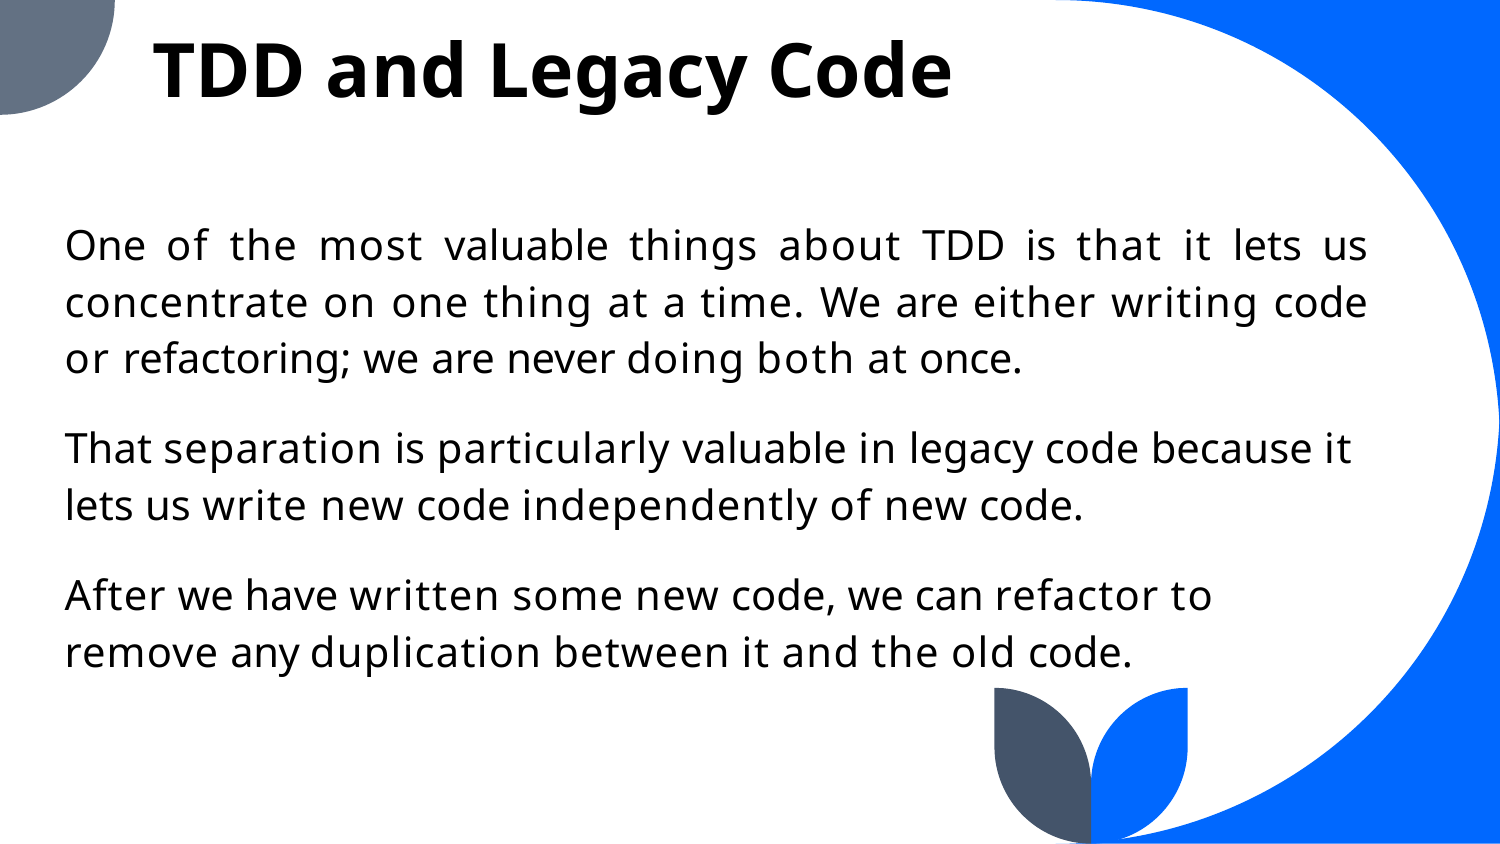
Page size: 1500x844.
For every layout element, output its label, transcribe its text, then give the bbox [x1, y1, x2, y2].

text_box TDD and Legacy Code [137, 14, 1050, 120]
text_box One of the most valuable things about TDD is that it lets us concentrate on one thing at a time. We are either writing code or refactoring; we are never doing both at once. That separation is particularly valuable in legacy code because it lets us write new code independently of new code. After we have written some new code, we can refactor to remove any duplication between it and the old code. [62, 209, 1402, 676]
